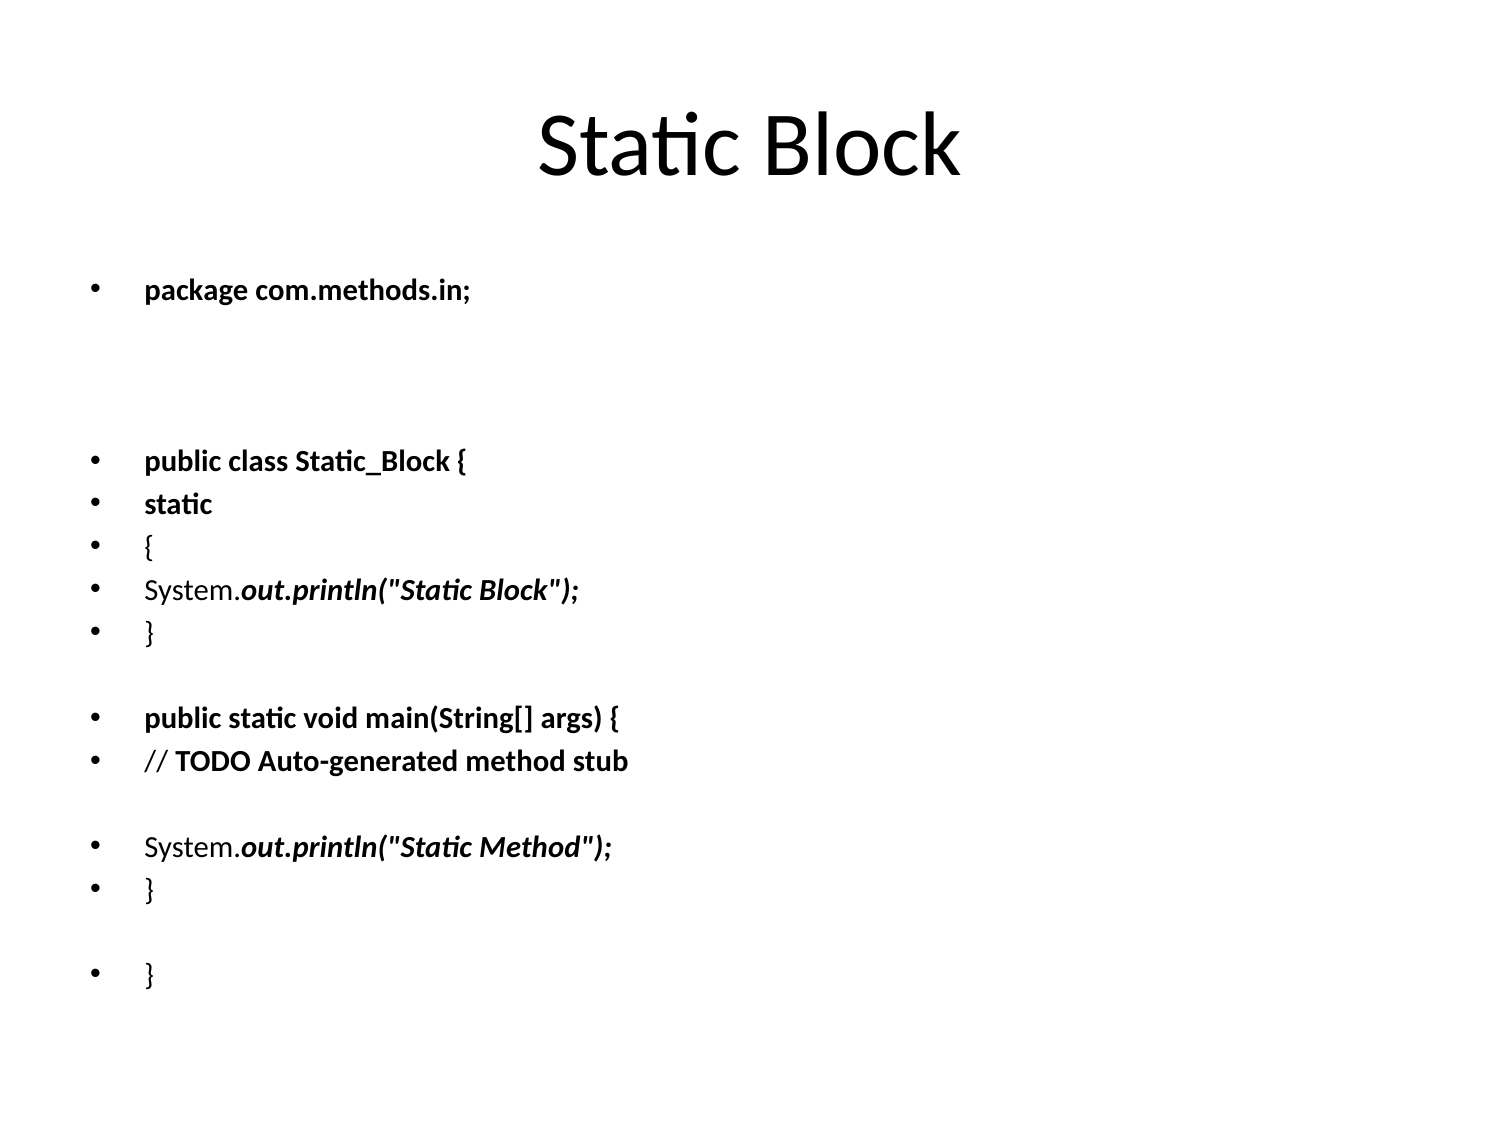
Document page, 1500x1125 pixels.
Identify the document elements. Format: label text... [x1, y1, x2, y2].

title Static Block [75, 45, 1425, 233]
list package com.methods.in; public class Static_Block { static { System.out.println("Static Block"); } public static void main(String[] args) { // TODO Auto-generated method stub System.out.println("Static Method"); } } [75, 262, 1425, 1005]
